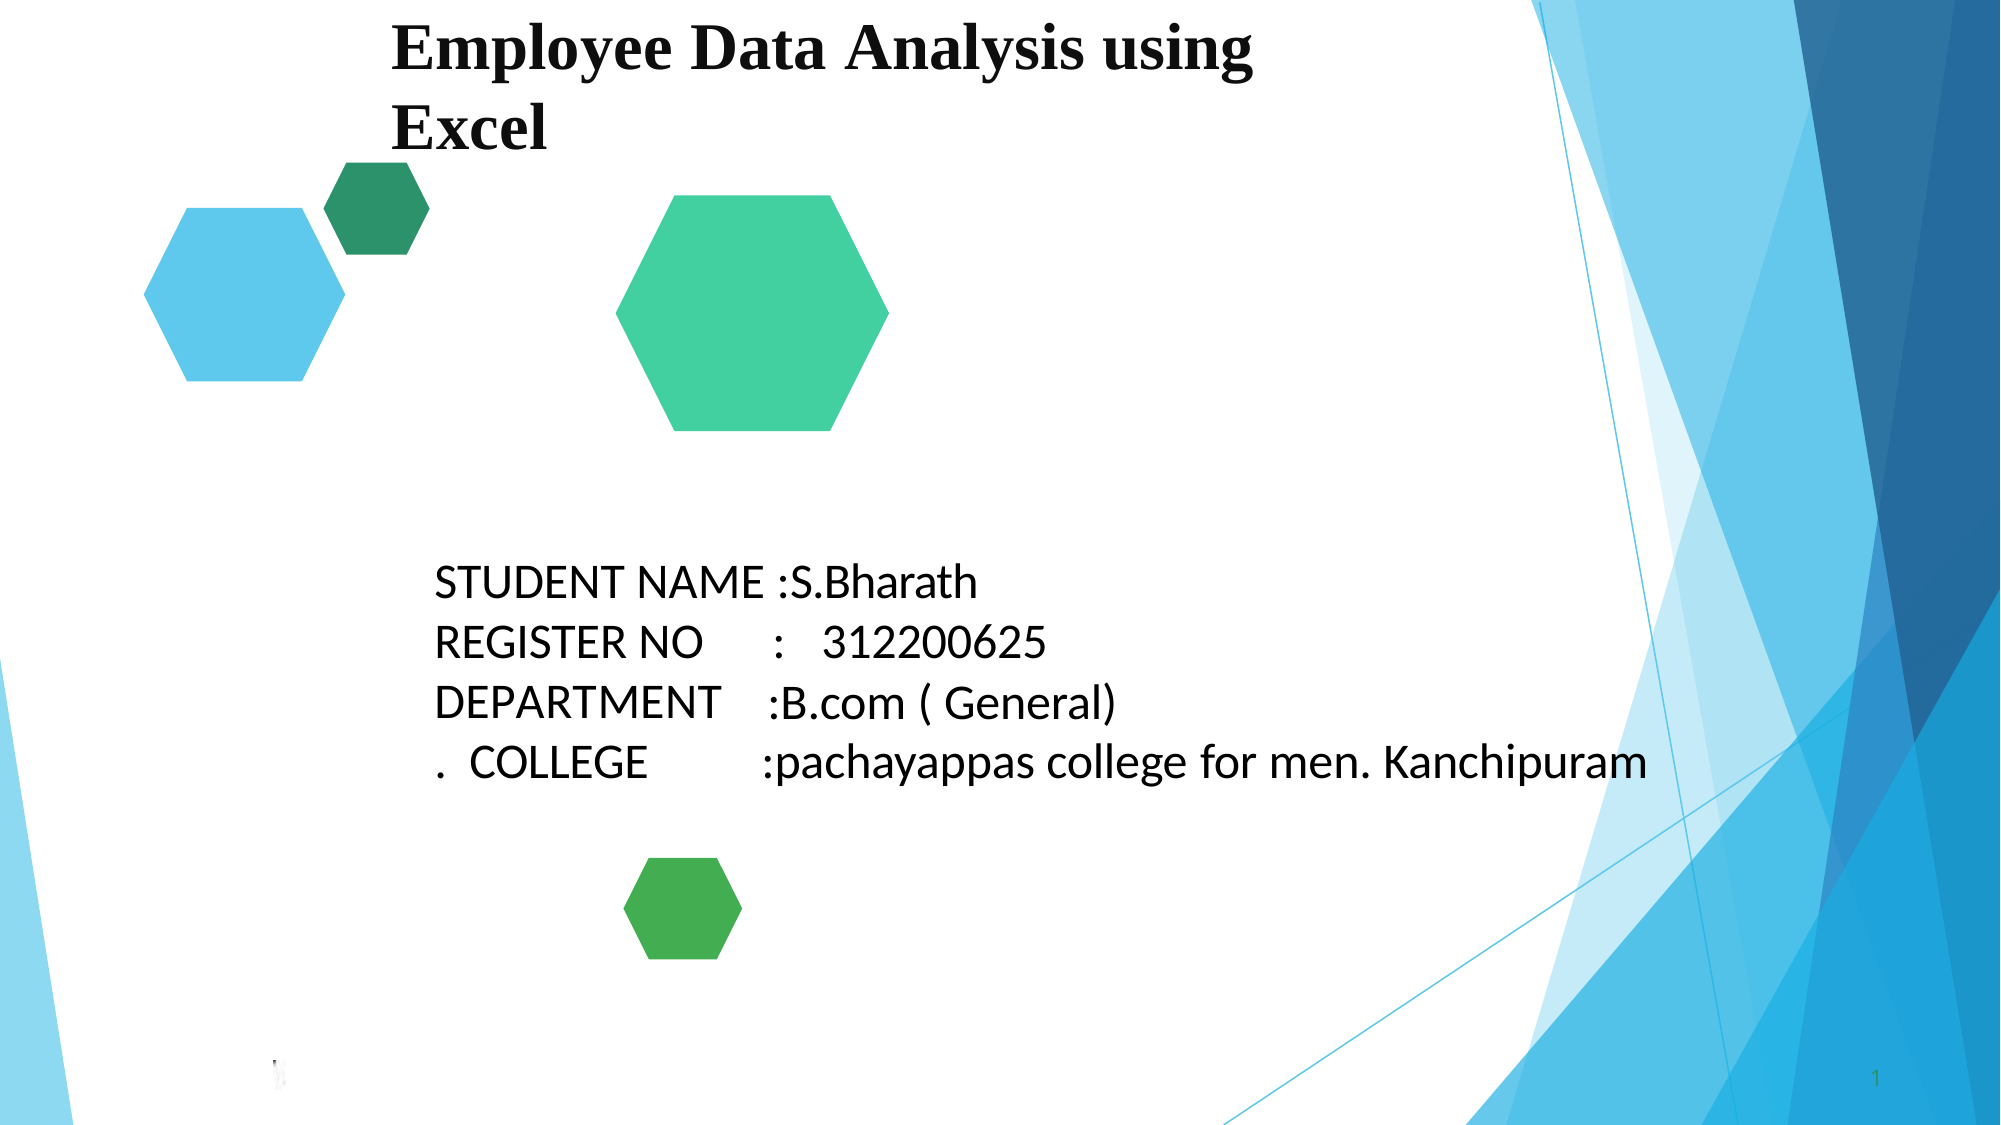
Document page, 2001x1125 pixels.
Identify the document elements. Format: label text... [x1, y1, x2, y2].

text_box : 312200625 :B.com ( General) :pachayappas college for men. Kanchipuram [759, 606, 1658, 789]
slide_number 1 [1863, 1062, 1889, 1125]
picture [273, 1060, 287, 1091]
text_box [143, 162, 430, 382]
text_box STUDENT NAME :S.Bharath [432, 546, 1175, 609]
text_box [623, 857, 743, 960]
text_box [615, 195, 890, 432]
text_box REGISTER NO DEPARTMENT. COLLEGE [432, 606, 726, 788]
title Employee Data Analysis using Excel [389, 0, 1428, 192]
